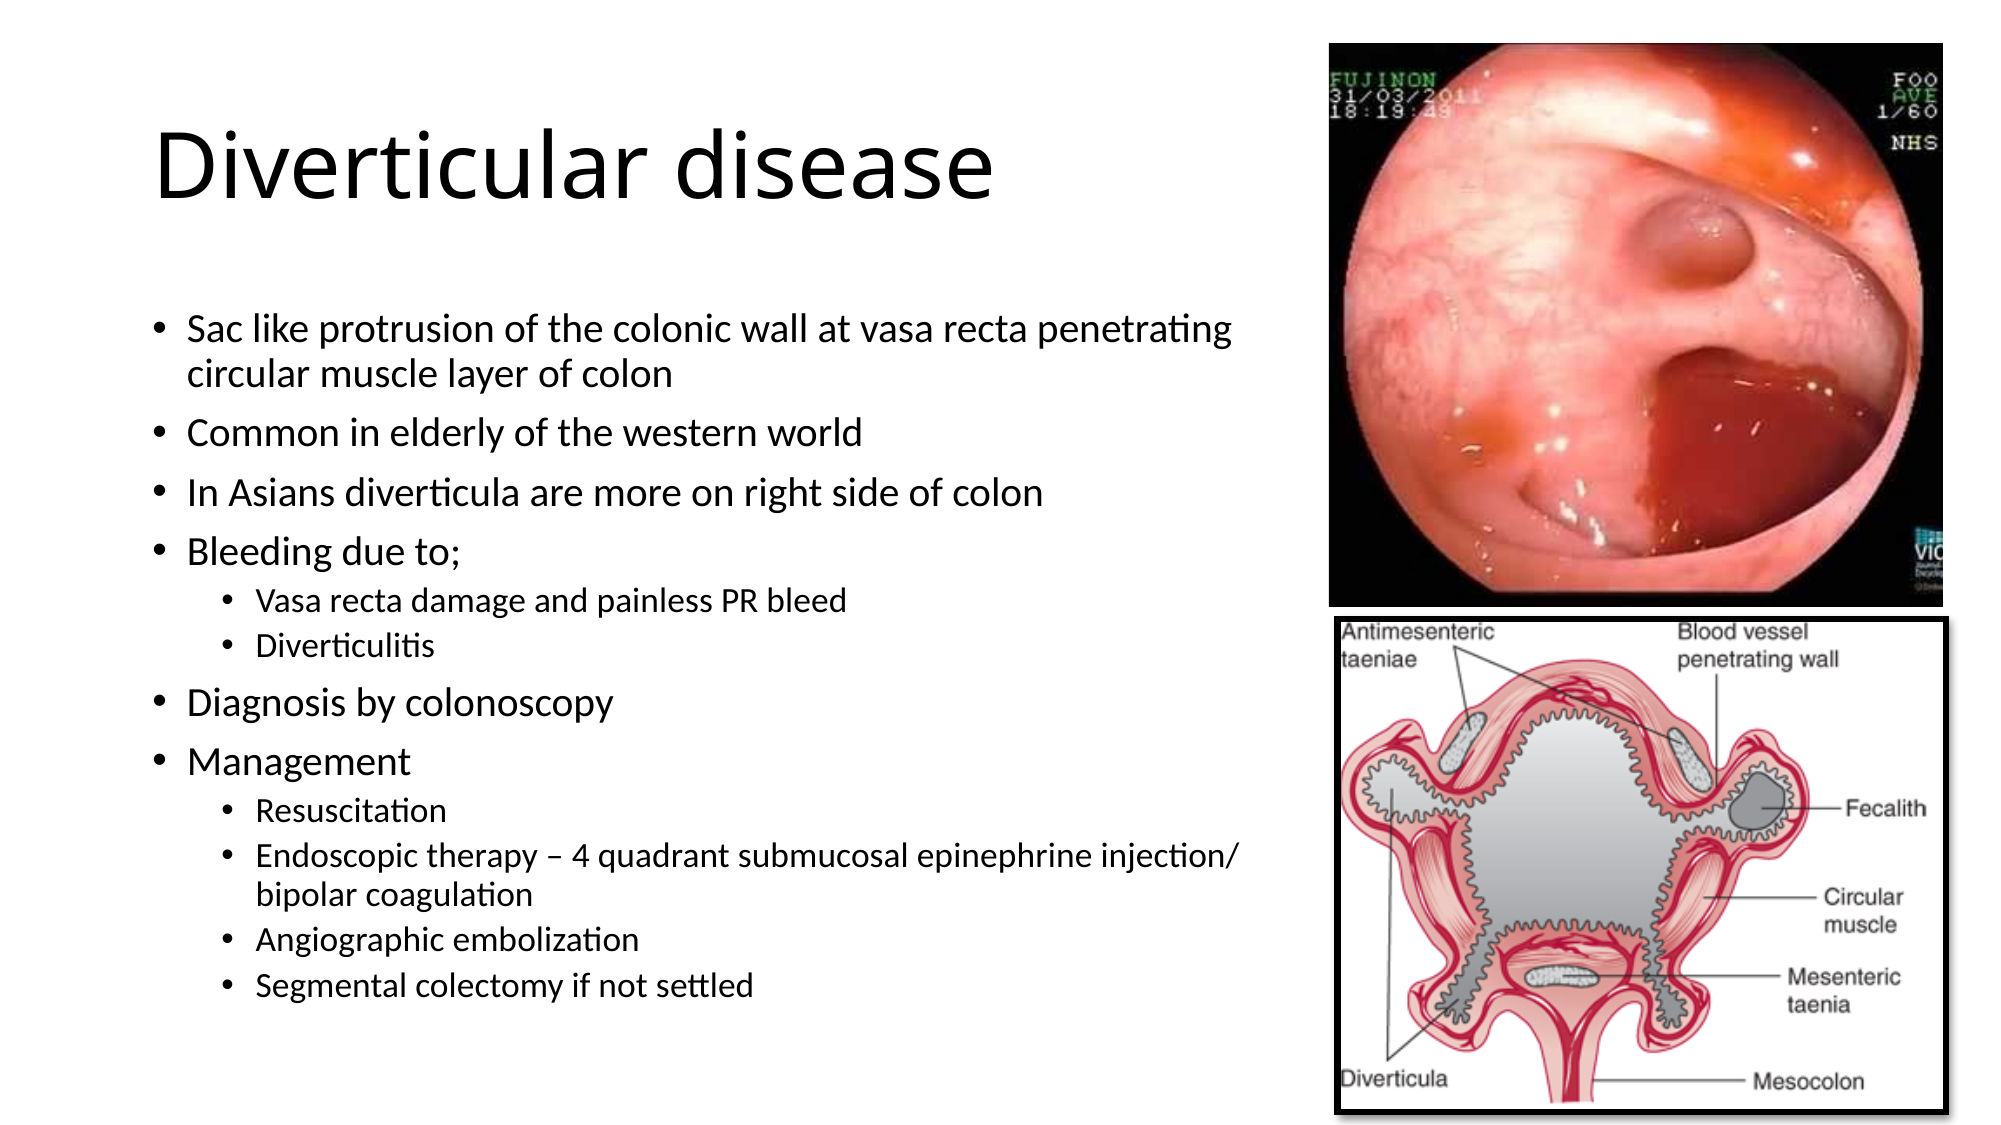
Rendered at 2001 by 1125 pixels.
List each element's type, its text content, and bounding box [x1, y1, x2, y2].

list Sac like protrusion of the colonic wall at vasa recta penetrating circular muscle layer of colon Common in elderly of the western world In Asians diverticula are more on right side of colon Bleeding due to; Vasa recta damage and painless PR bleed Diverticulitis Diagnosis by colonoscopy Management Resuscitation Endoscopic therapy – 4 quadrant submucosal epinephrine injection/ bipolar coagulation Angiographic embolization Segmental colectomy if not settled [137, 299, 1308, 1014]
title Diverticular disease [137, 59, 1328, 278]
picture [1340, 622, 1943, 1110]
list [1328, 43, 1943, 607]
